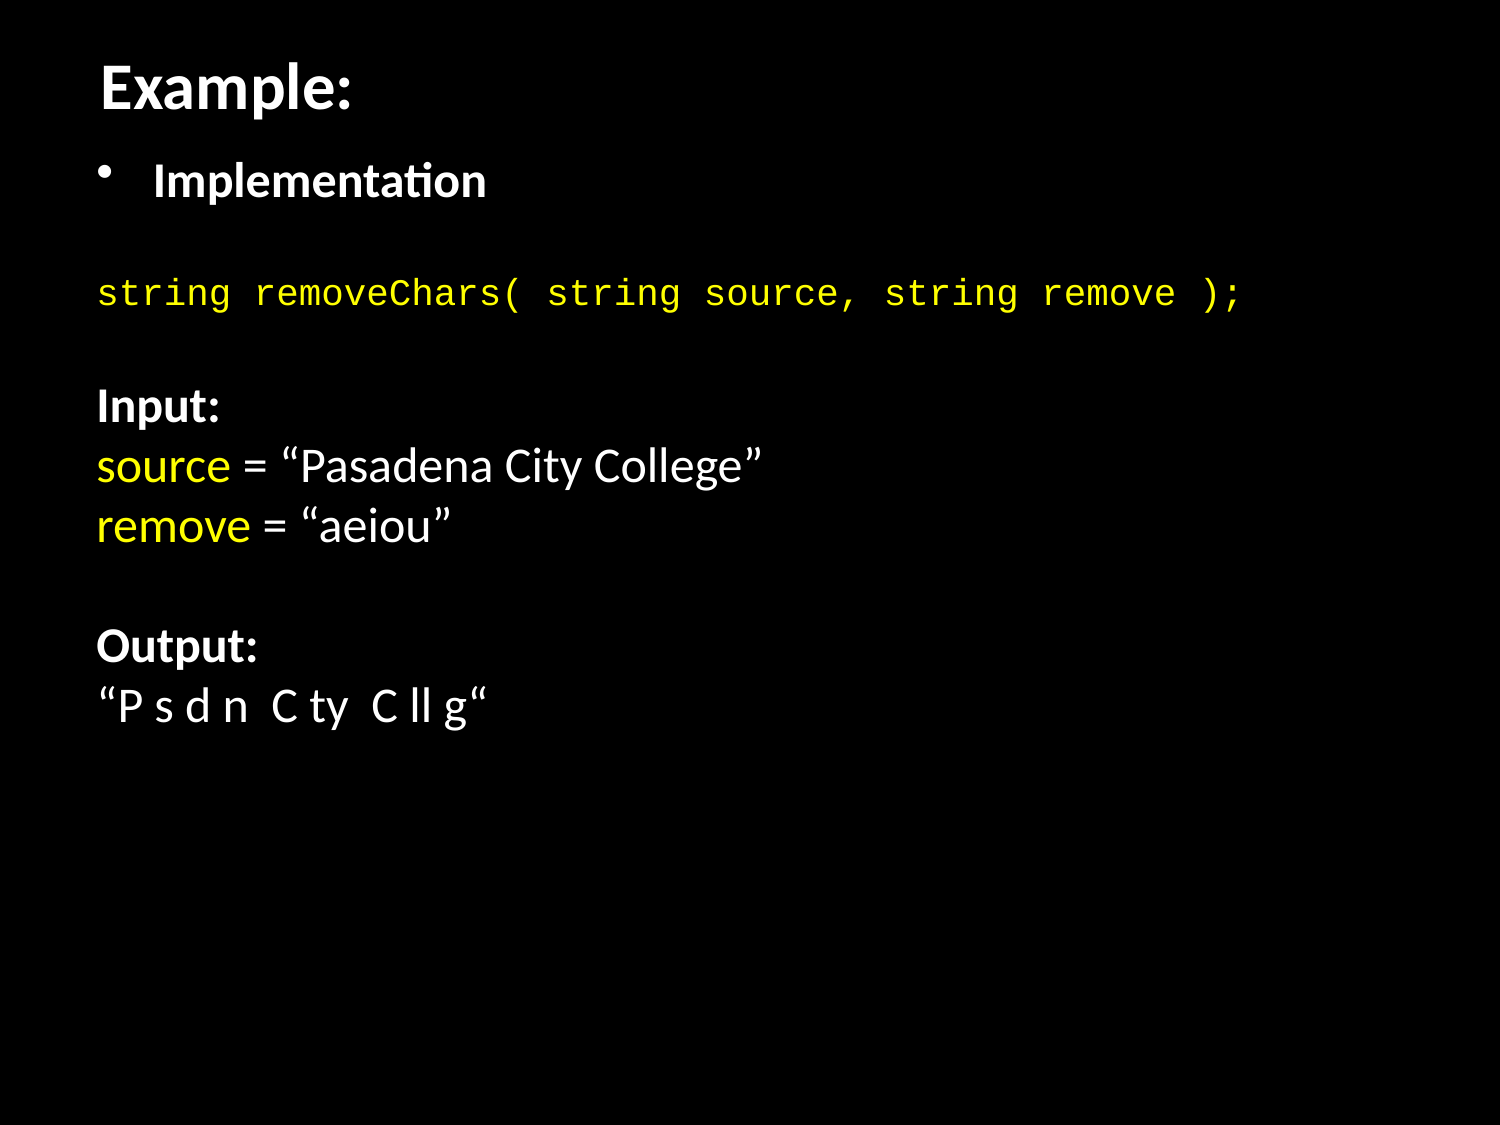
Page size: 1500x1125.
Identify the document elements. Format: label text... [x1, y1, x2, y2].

text_box Example: [86, 35, 370, 131]
text_box Implementation string removeChars( string source, string remove ); Input: source = “Pasadena City College” remove = “aeiou” Output: “P s d n C ty C ll g“ [81, 140, 1423, 801]
